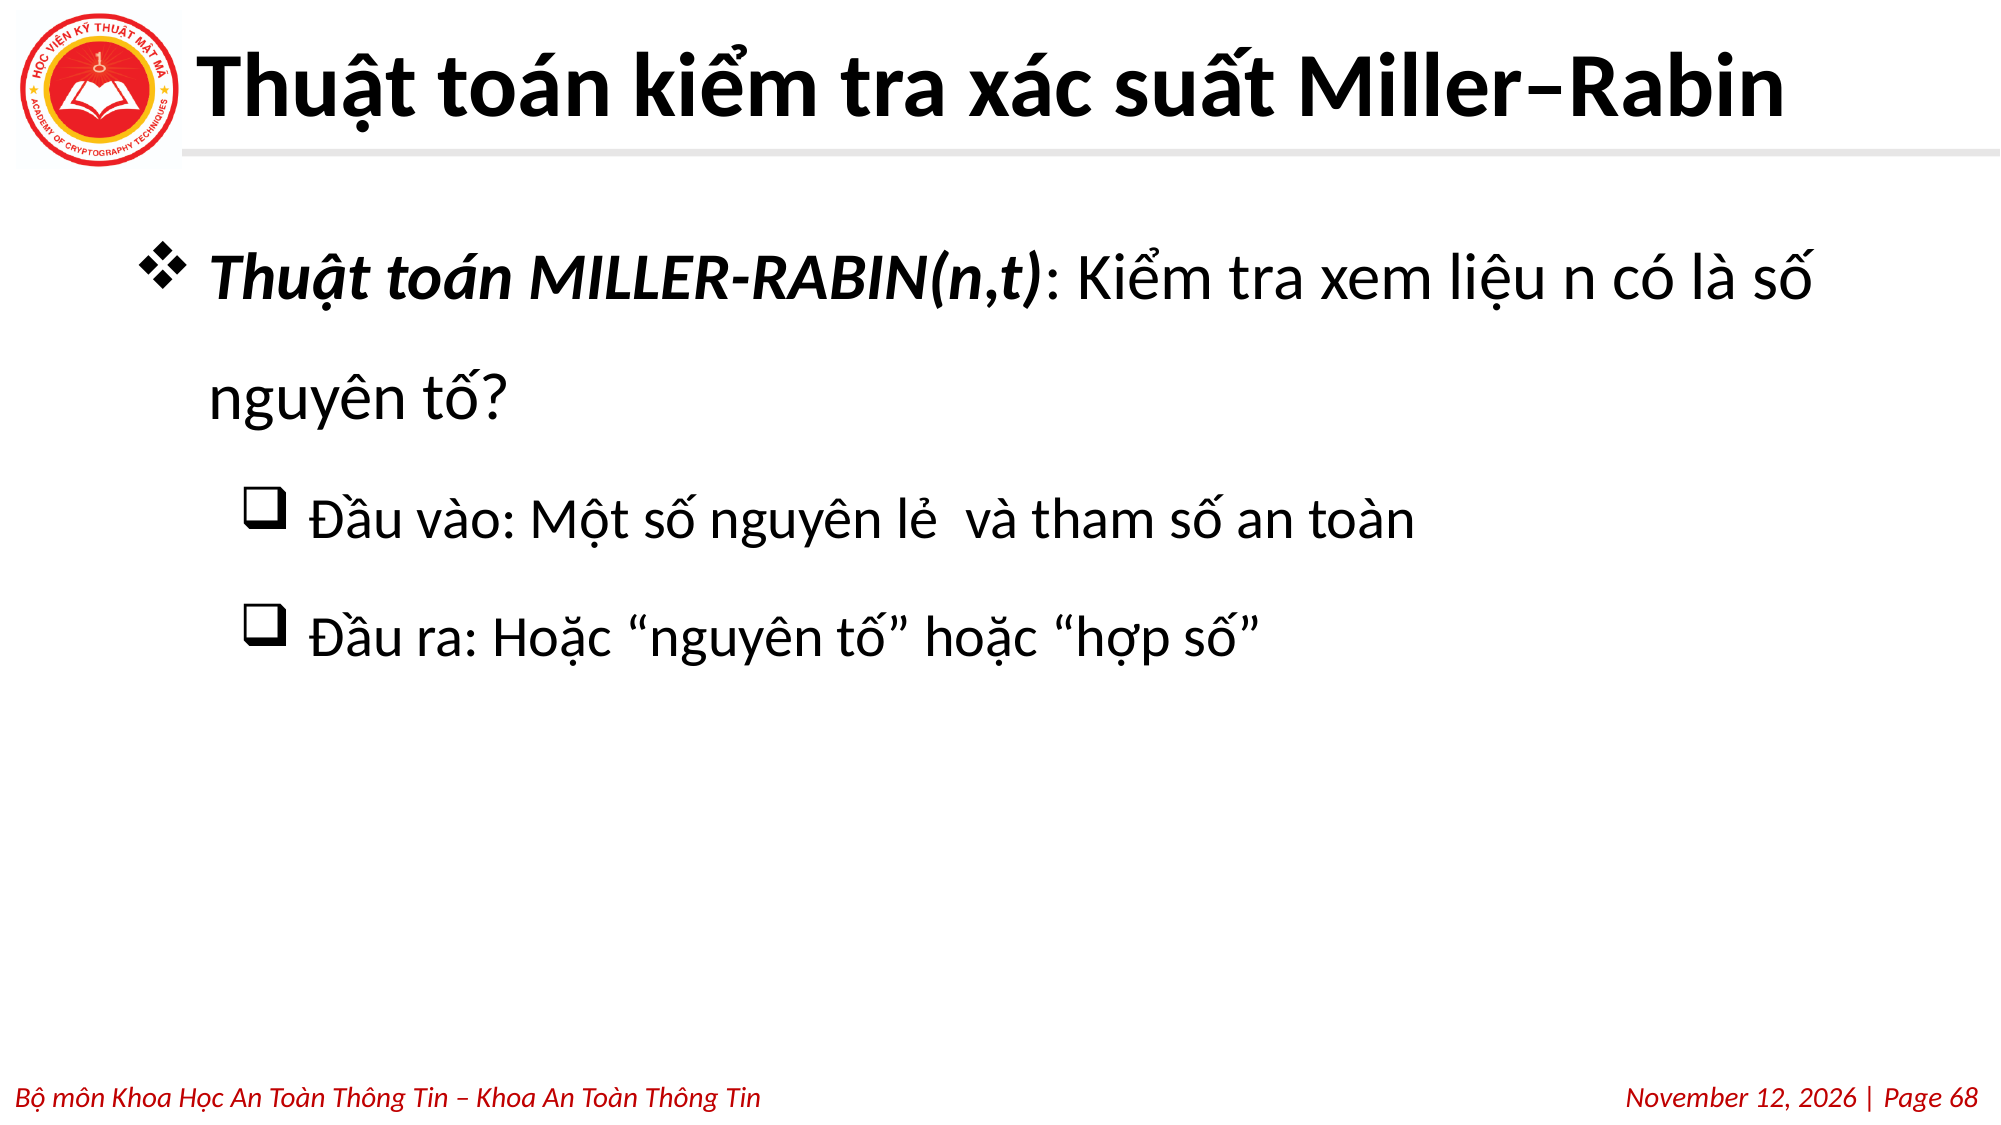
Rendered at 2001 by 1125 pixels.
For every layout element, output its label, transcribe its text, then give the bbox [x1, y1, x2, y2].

title Thuật toán kiểm tra xác suất Miller–Rabin [181, 28, 1989, 146]
picture [16, 10, 182, 169]
